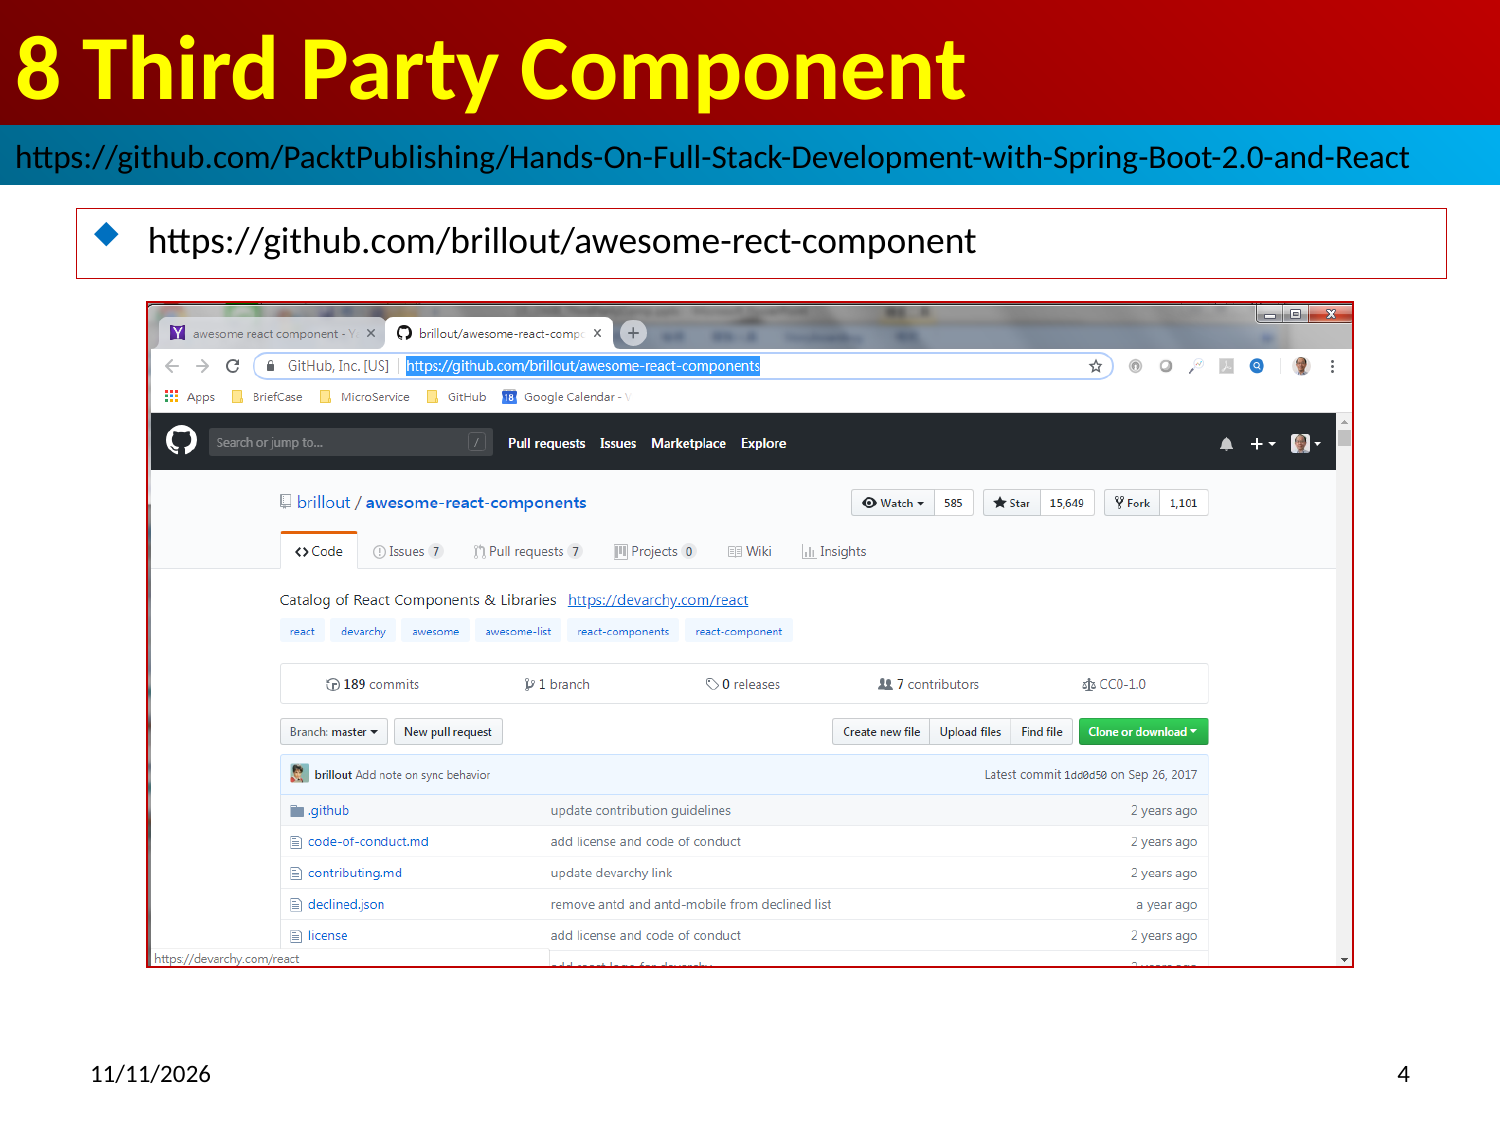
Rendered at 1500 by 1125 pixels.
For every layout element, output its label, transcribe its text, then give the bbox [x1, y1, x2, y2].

picture [147, 302, 1353, 967]
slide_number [75, 1042, 425, 1103]
text_box https://github.com/PacktPublishing/Hands-On-Full-Stack-Development-with-Spring-Boot-2.0-and-React [0, 125, 1500, 185]
subtitle https://github.com/brillout/awesome-rect-component [76, 208, 1447, 279]
slide_number 4 [1074, 1042, 1425, 1103]
title 8 Third Party Component [0, 0, 1500, 125]
